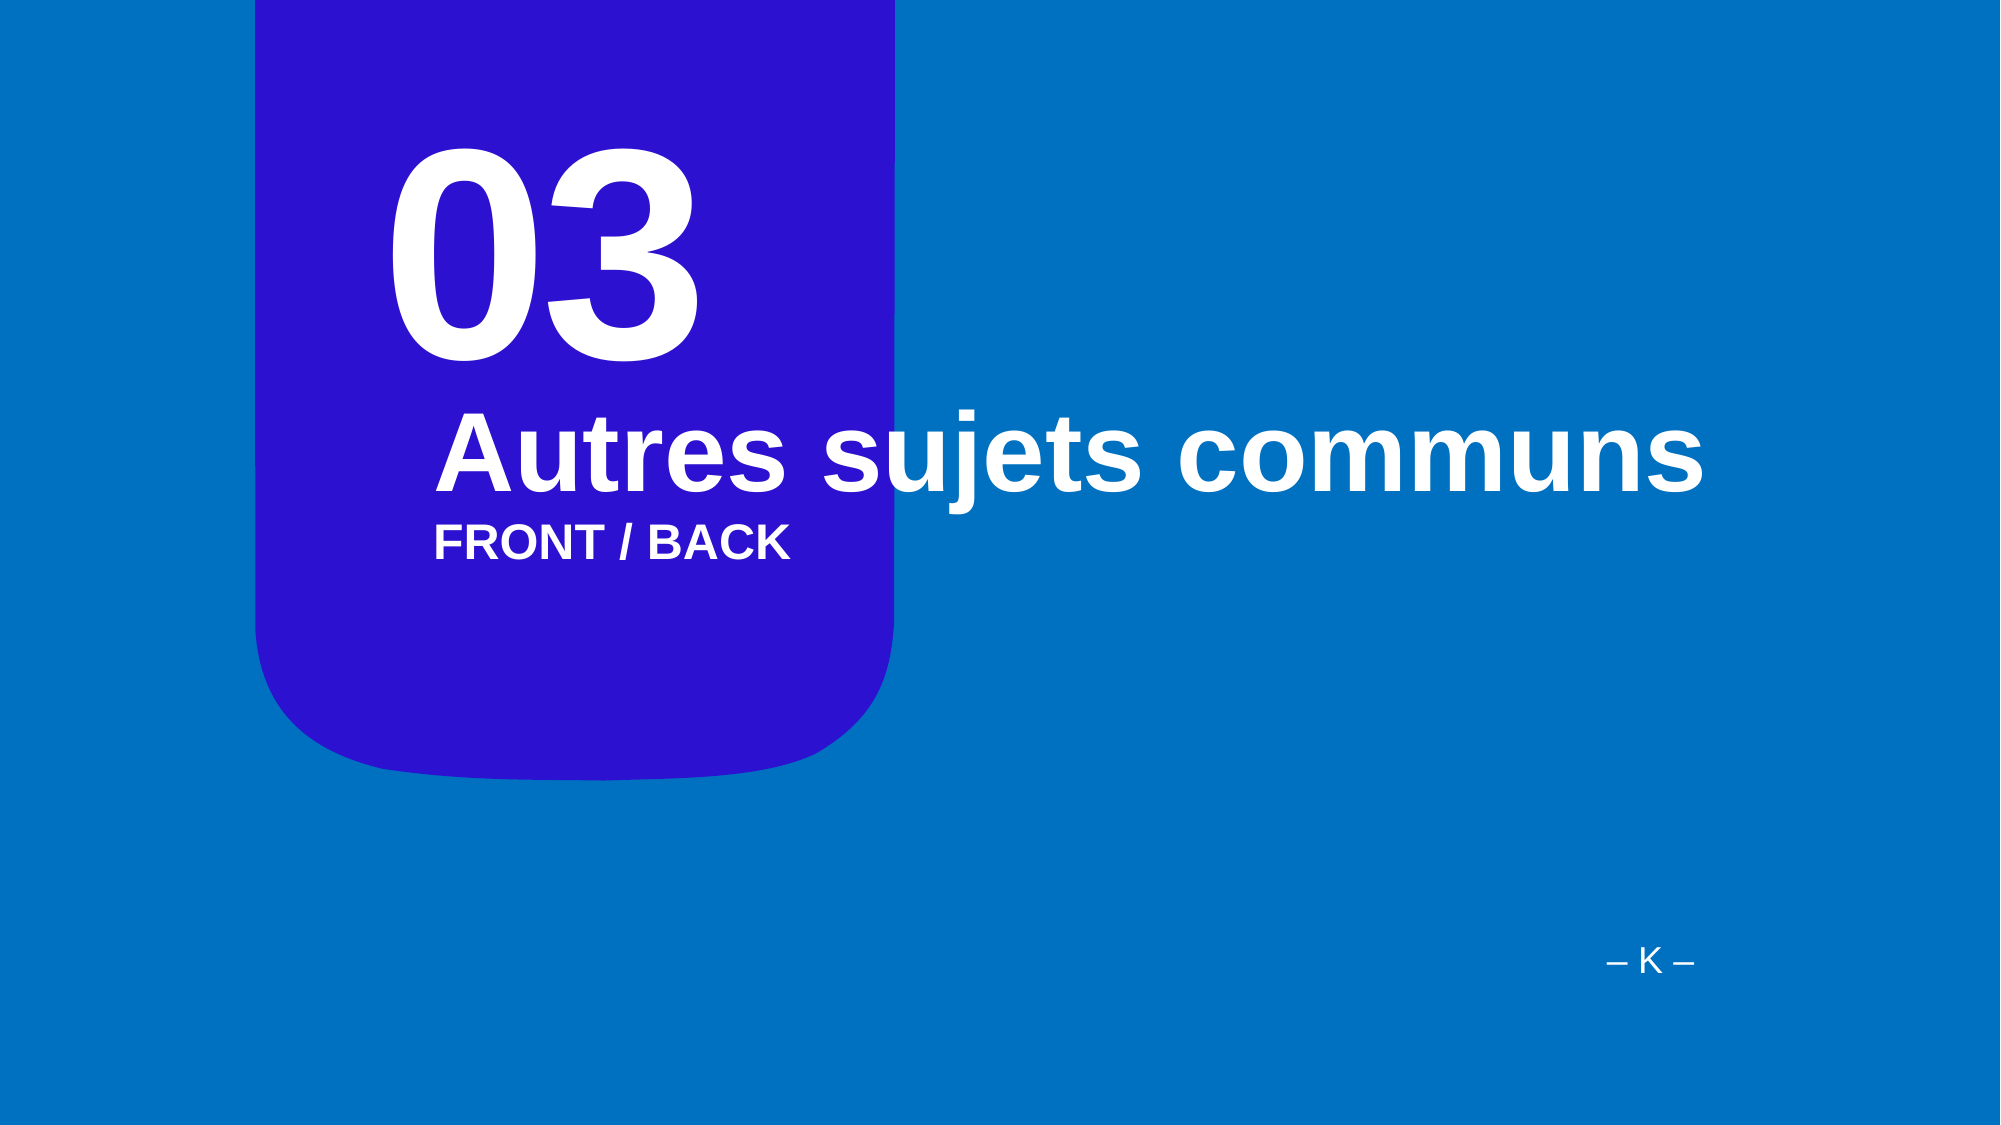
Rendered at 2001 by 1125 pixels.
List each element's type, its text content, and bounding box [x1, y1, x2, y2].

list 03 [381, 98, 837, 427]
title Autres sujets communs FRONT / BACK [418, 387, 1764, 539]
